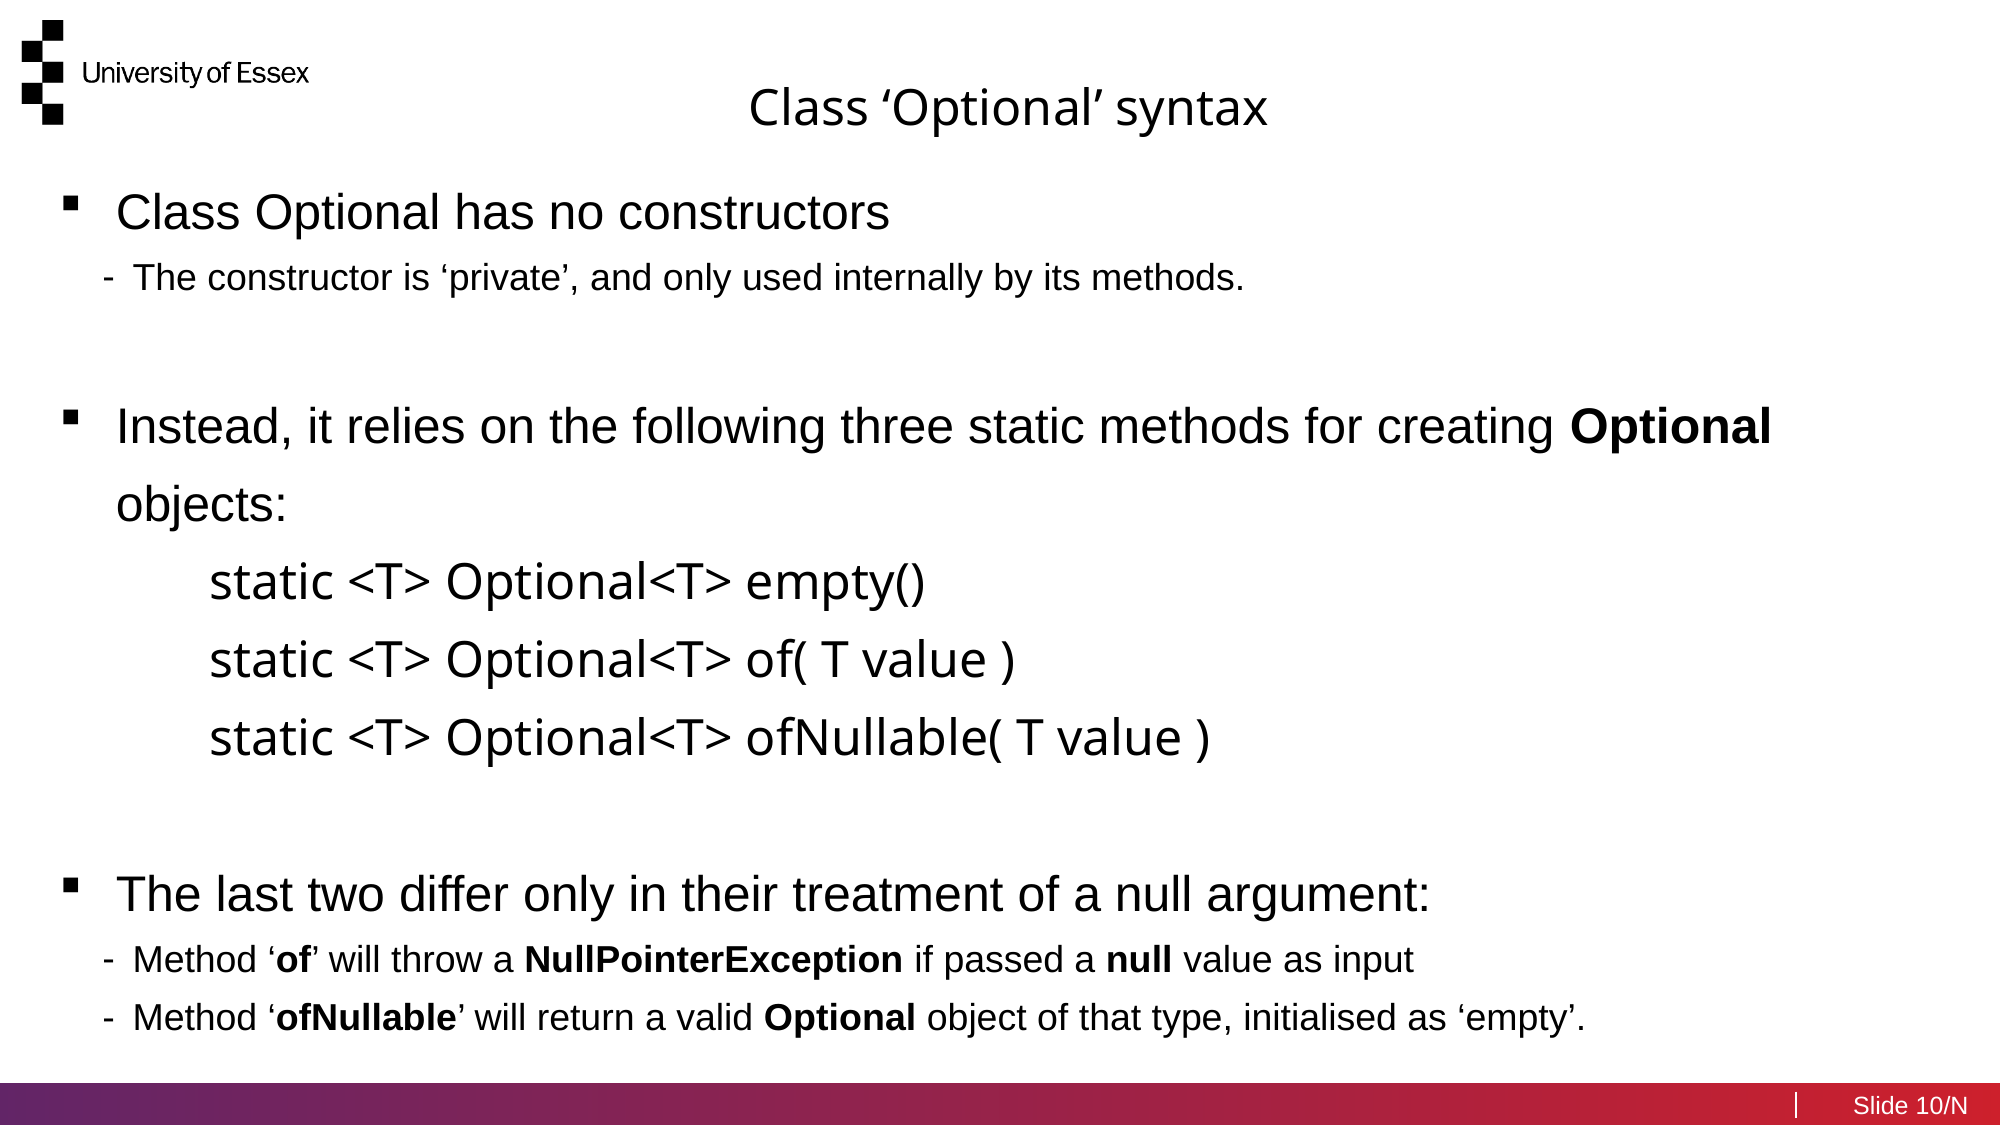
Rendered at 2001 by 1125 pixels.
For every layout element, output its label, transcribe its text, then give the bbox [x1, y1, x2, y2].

list Class ‘Optional’ syntax [58, 49, 1959, 116]
picture [0, 0, 330, 146]
slide_number 10/N [1915, 1083, 2000, 1125]
list Class Optional has no constructors The constructor is ‘private’, and only used internally by its methods. Instead, it relies on the following three static methods for creating Optional objects: static <T> Optional<T> empty() static <T> Optional<T> of( T value ) static <T> Optional<T> ofNullable( T value ) The last two differ only in their treatment of a null argument: Method ‘of’ will throw a NullPointerException if passed a null value as input Method ‘ofNullable’ will return a valid Optional object of that type, initialised as ‘empty’. [58, 137, 1959, 1041]
